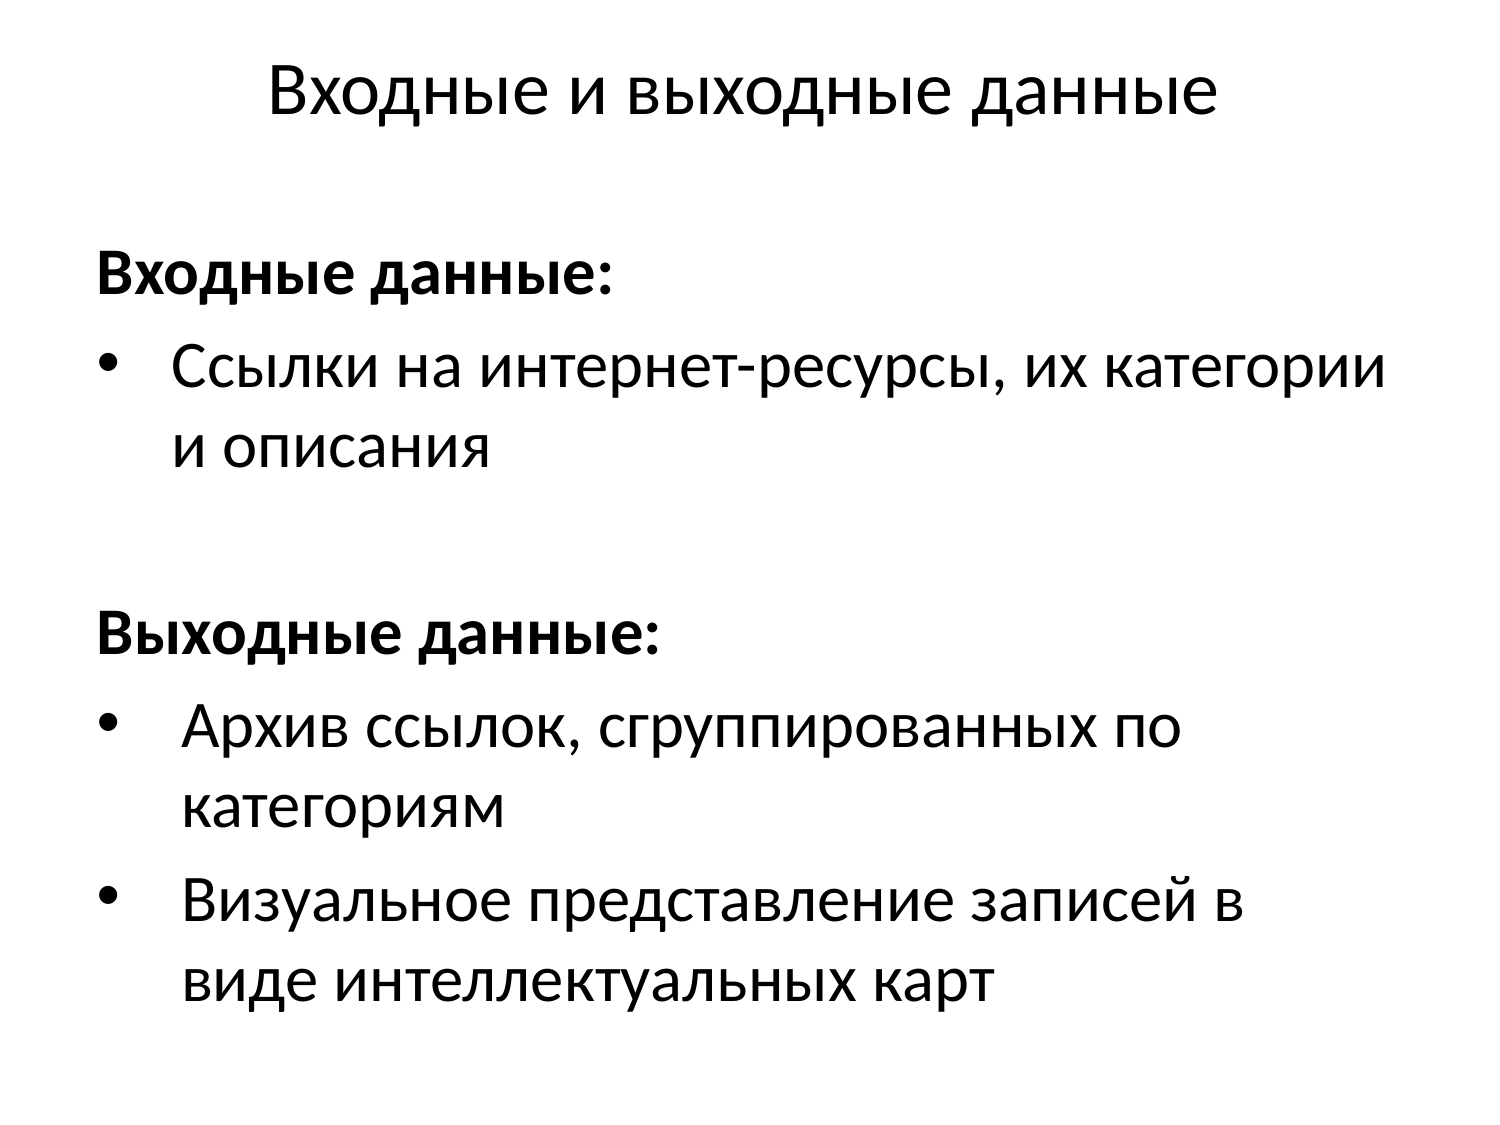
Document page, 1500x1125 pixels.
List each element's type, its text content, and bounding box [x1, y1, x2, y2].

subtitle Входные данные: Ссылки на интернет-ресурсы, их категории и описания Выходные данные: Архив ссылок, сгруппированных по категориям Визуальное представление записей в виде интеллектуальных карт [81, 219, 1412, 1024]
title Входные и выходные данные [76, 30, 1412, 138]
